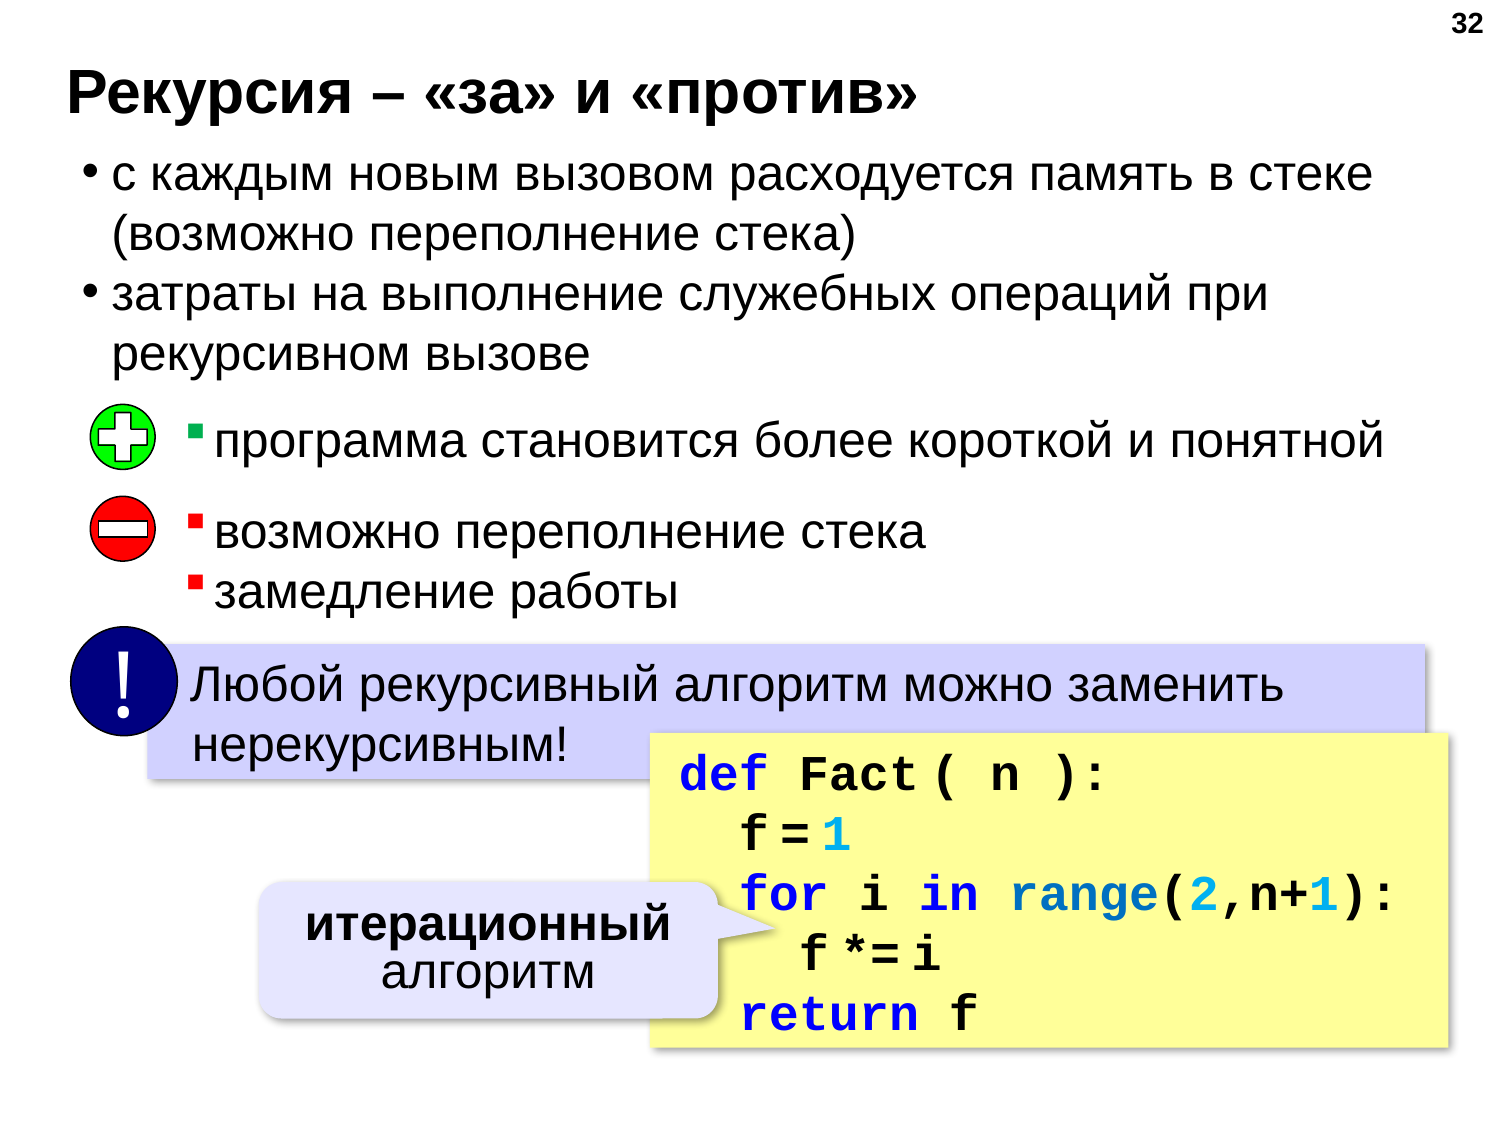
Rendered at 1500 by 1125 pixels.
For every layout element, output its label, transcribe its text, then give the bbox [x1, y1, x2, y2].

text_box def Fact ( n ): f = 1 for i in range(2,n+1): f *= i return f [649, 732, 1449, 1048]
slide_number 32 [1148, 0, 1500, 75]
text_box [70, 626, 1426, 781]
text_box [90, 496, 156, 562]
text_box программа становится более короткой и понятной [170, 400, 1436, 476]
text_box итерационный алгоритм [258, 882, 776, 1019]
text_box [90, 404, 156, 470]
text_box возможно переполнение стека замедление работы [170, 490, 1405, 625]
title Рекурсия – «за» и «против» [51, 49, 1425, 127]
text_box с каждым новым вызовом расходуется память в стеке (возможно переполнение стека) затраты на выполнение служебных операций при рекурсивном вызове [66, 132, 1445, 388]
